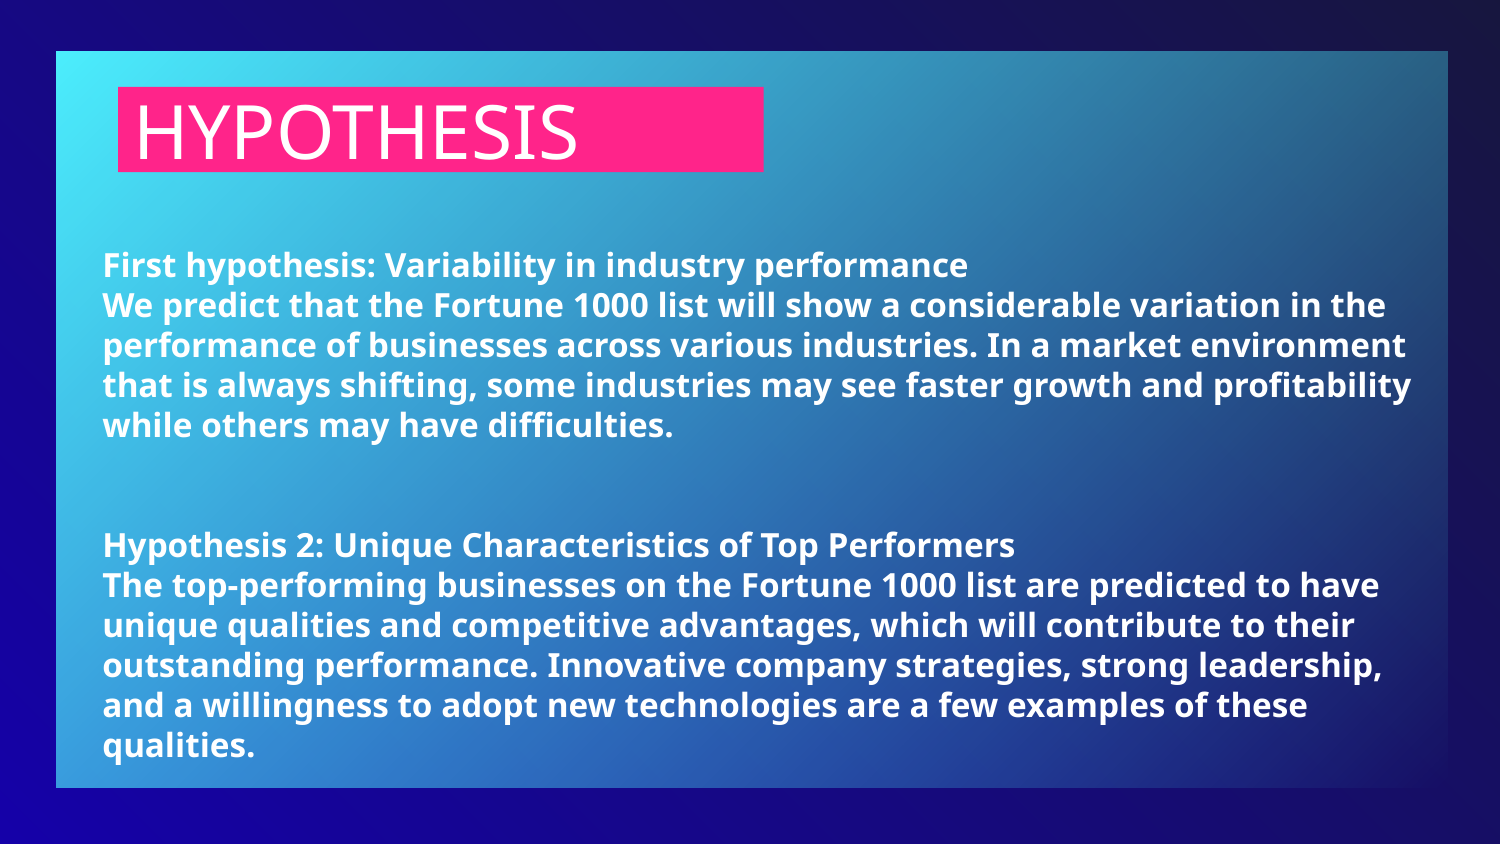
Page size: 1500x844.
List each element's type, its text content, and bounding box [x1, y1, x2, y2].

title HYPOTHESIS [118, 86, 764, 173]
subtitle First hypothesis: Variability in industry performance We predict that the Fortune 1000 list will show a considerable variation in the performance of businesses across various industries. In a market environment that is always shifting, some industries may see faster growth and profitability while others may have difficulties. Hypothesis 2: Unique Characteristics of Top Performers The top-performing businesses on the Fortune 1000 list are predicted to have unique qualities and competitive advantages, which will contribute to their outstanding performance. Innovative company strategies, strong leadership, and a willingness to adopt new technologies are a few examples of these qualities. [64, 229, 1438, 617]
